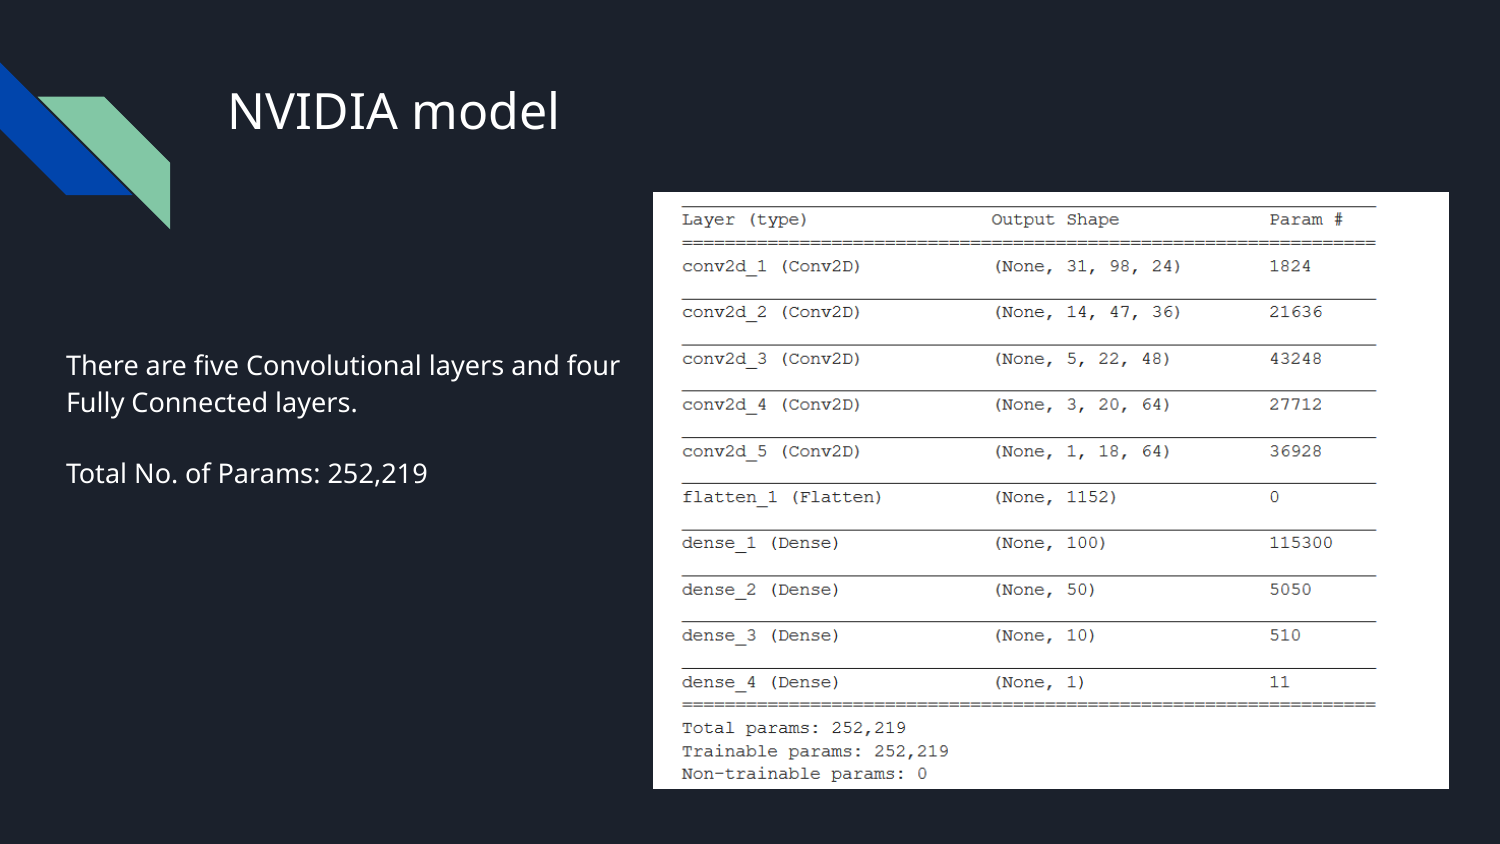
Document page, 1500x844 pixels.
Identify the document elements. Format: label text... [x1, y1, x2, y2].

list There are five Convolutional layers and four Fully Connected layers. Total No. of Params: 252,219 [51, 192, 636, 750]
title NVIDIA model [212, 64, 1368, 215]
picture [653, 191, 1450, 789]
